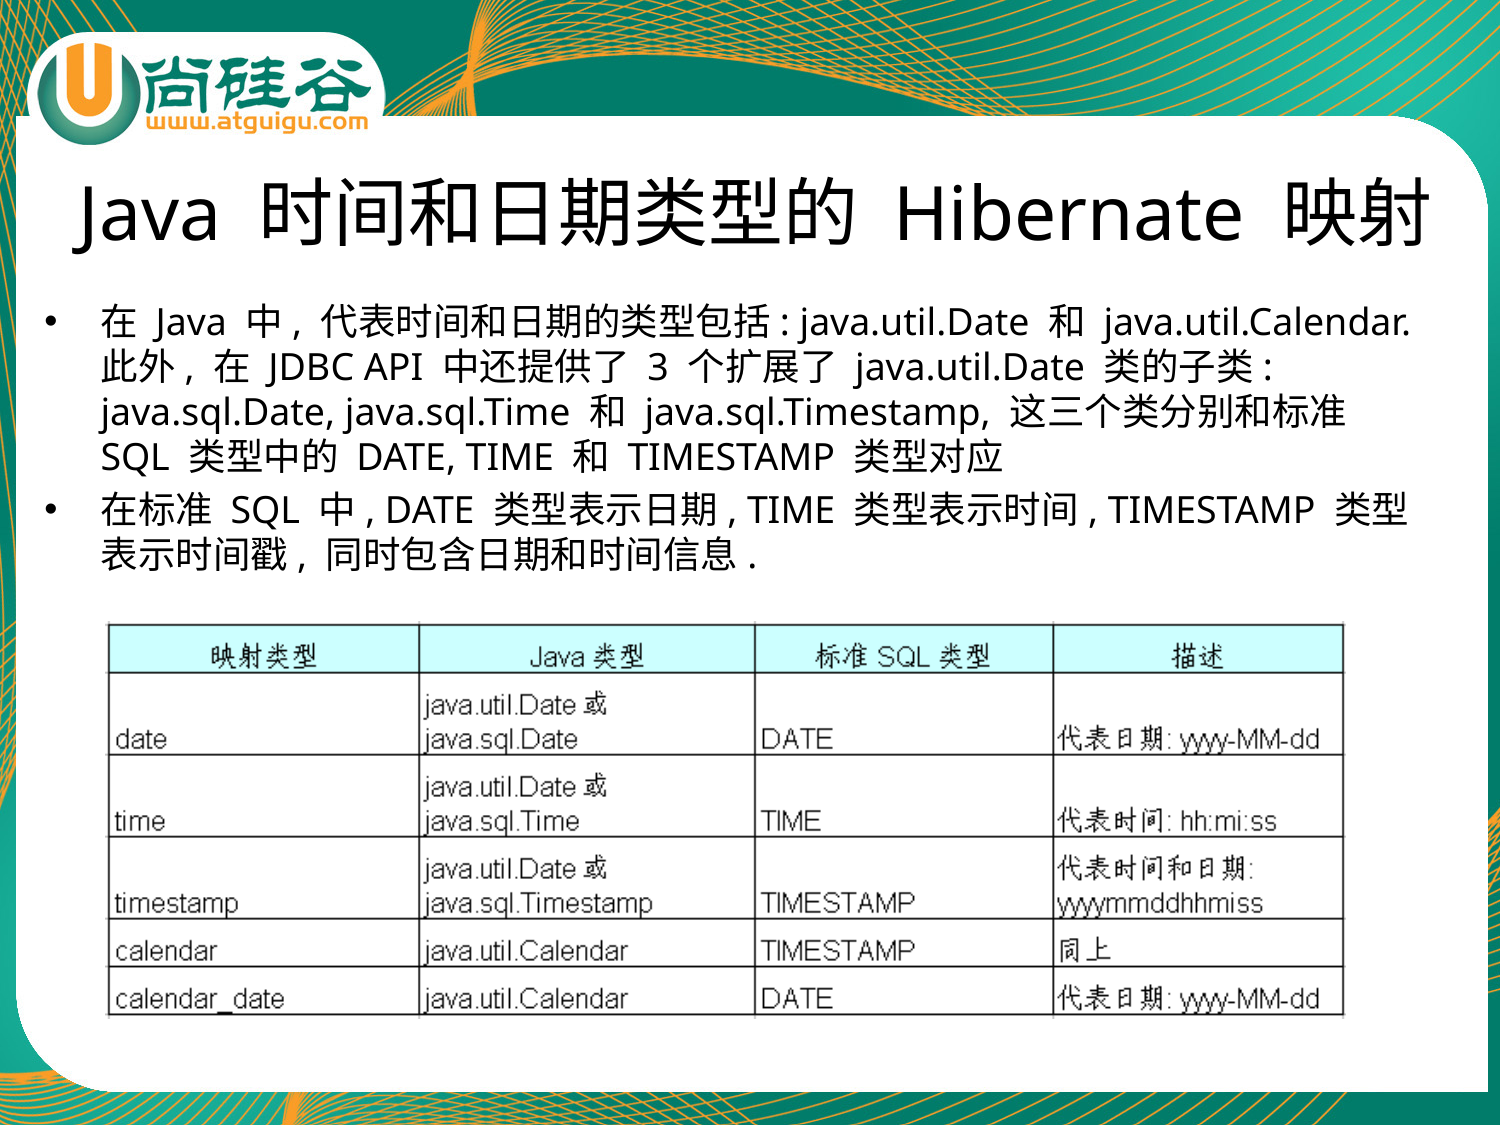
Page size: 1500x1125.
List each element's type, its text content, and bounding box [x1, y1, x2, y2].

title Java 时间和日期类型的 Hibernate 映射 [41, 117, 1471, 305]
picture [0, 0, 1500, 1125]
list 在 Java 中, 代表时间和日期的类型包括: java.util.Date 和 java.util.Calendar. 此外, 在 JDBC API 中还提供了 3 个扩展了 java.util.Date 类的子类: java.sql.Date, java.sql.Time 和 java.sql.Timestamp, 这三个类分别和标准 SQL 类型中的 DATE, TIME 和 TIMESTAMP 类型对应 在标准 SQL 中, DATE 类型表示日期, TIME 类型表示时间, TIMESTAMP 类型表示时间戳, 同时包含日期和时间信息. [29, 290, 1447, 1094]
